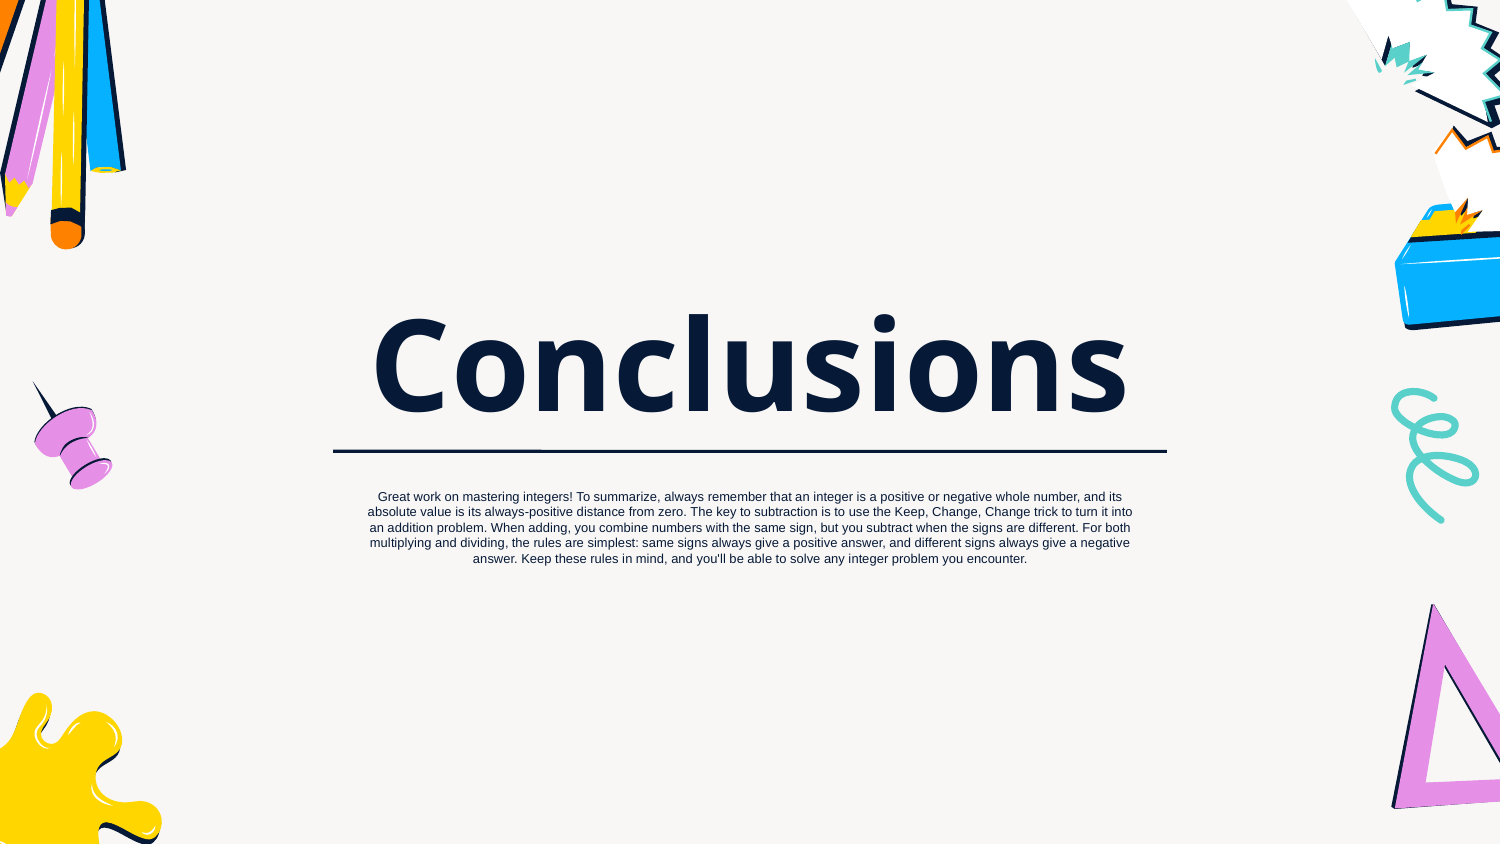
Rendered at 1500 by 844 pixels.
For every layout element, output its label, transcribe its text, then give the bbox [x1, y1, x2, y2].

title Conclusions [350, 260, 1150, 449]
subtitle Great work on mastering integers! To summarize, always remember that an integer is a positive or negative whole number, and its absolute value is its always-positive distance from zero. The key to subtraction is to use the Keep, Change, Change trick to turn it into an addition problem. When adding, you combine numbers with the same sign, but you subtract when the signs are different. For both multiplying and dividing, the rules are simplest: same signs always give a positive answer, and different signs always give a negative answer. Keep these rules in mind, and you'll be able to solve any integer problem you encounter. [350, 473, 1150, 583]
